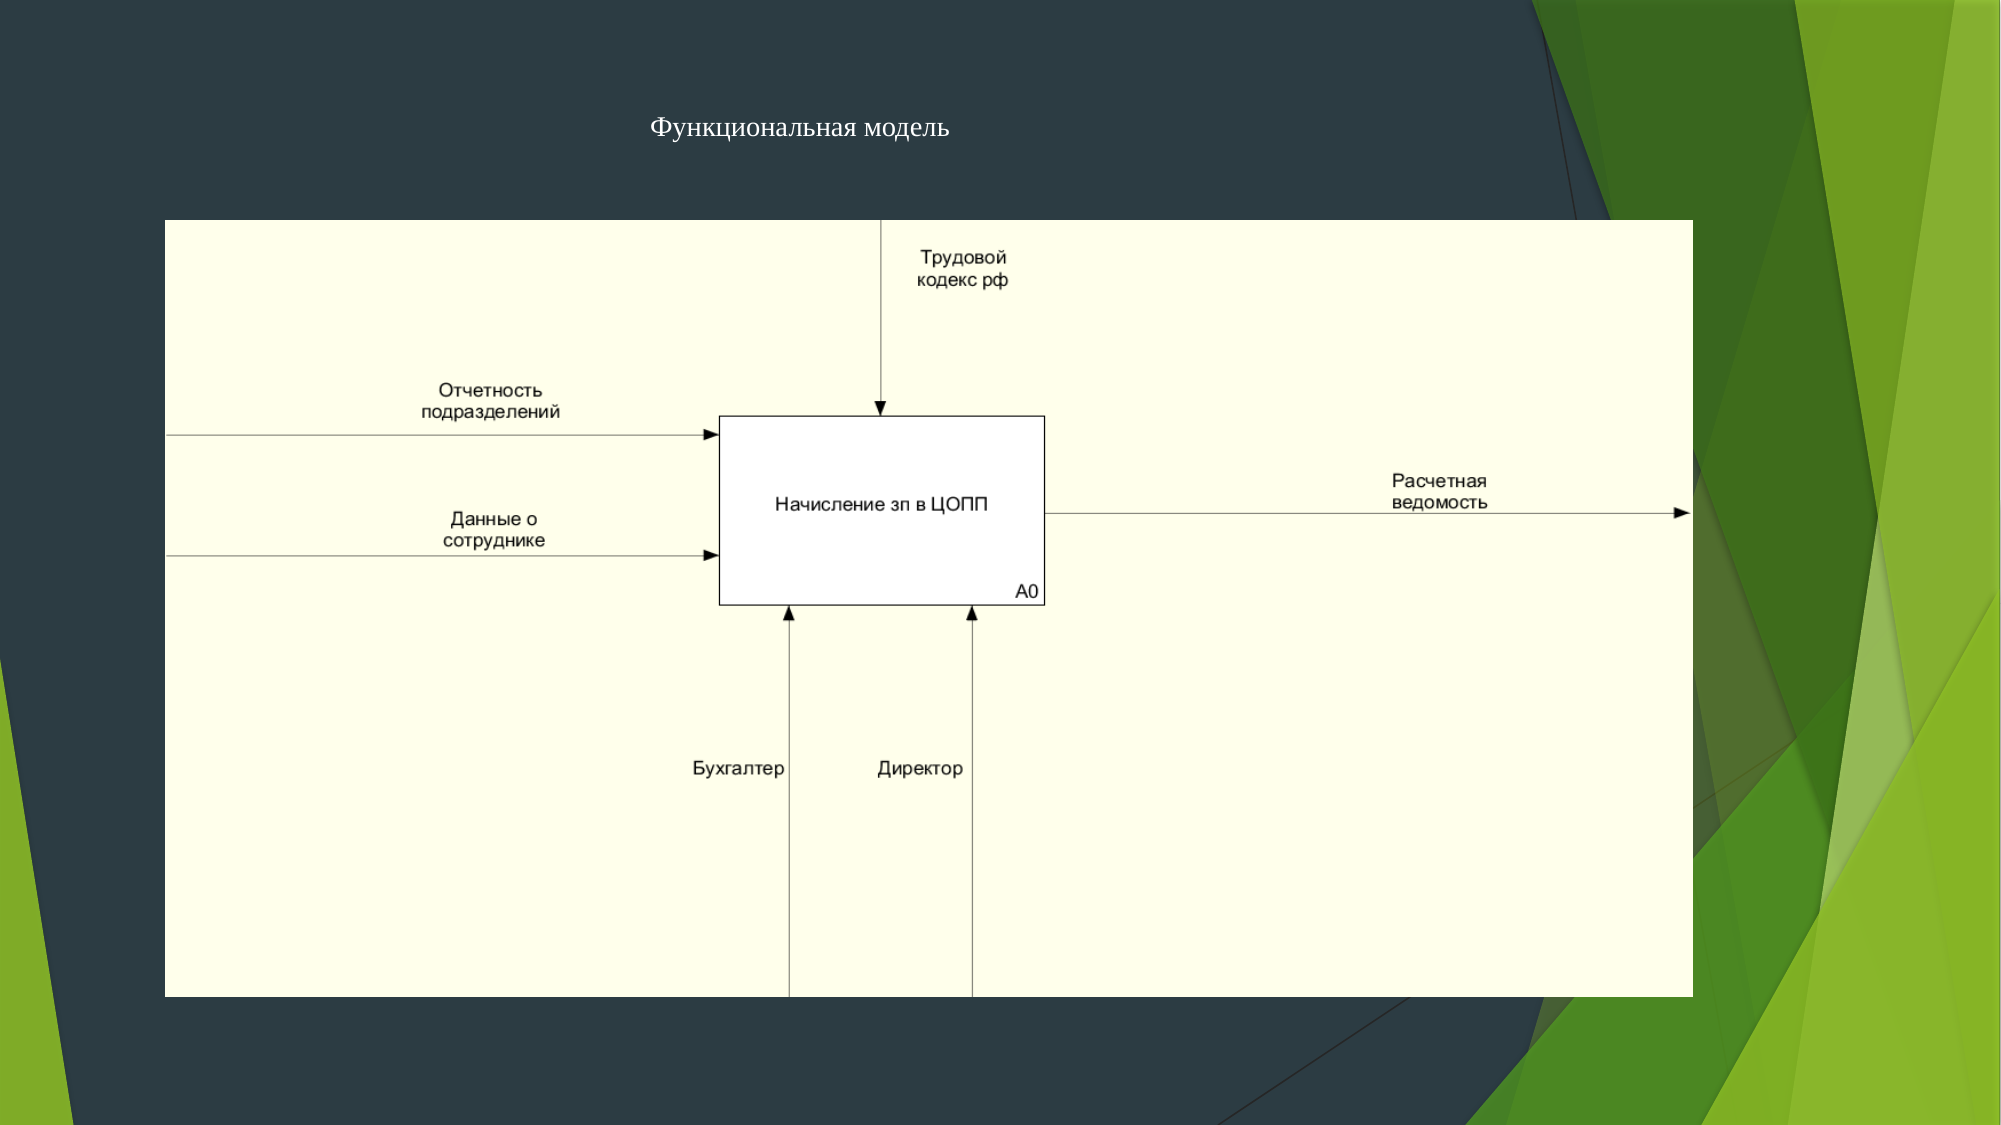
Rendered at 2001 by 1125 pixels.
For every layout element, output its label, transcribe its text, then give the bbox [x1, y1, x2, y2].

title Функциональная модель Контекстная диаграмма [111, 99, 1490, 1098]
picture [164, 219, 1694, 998]
